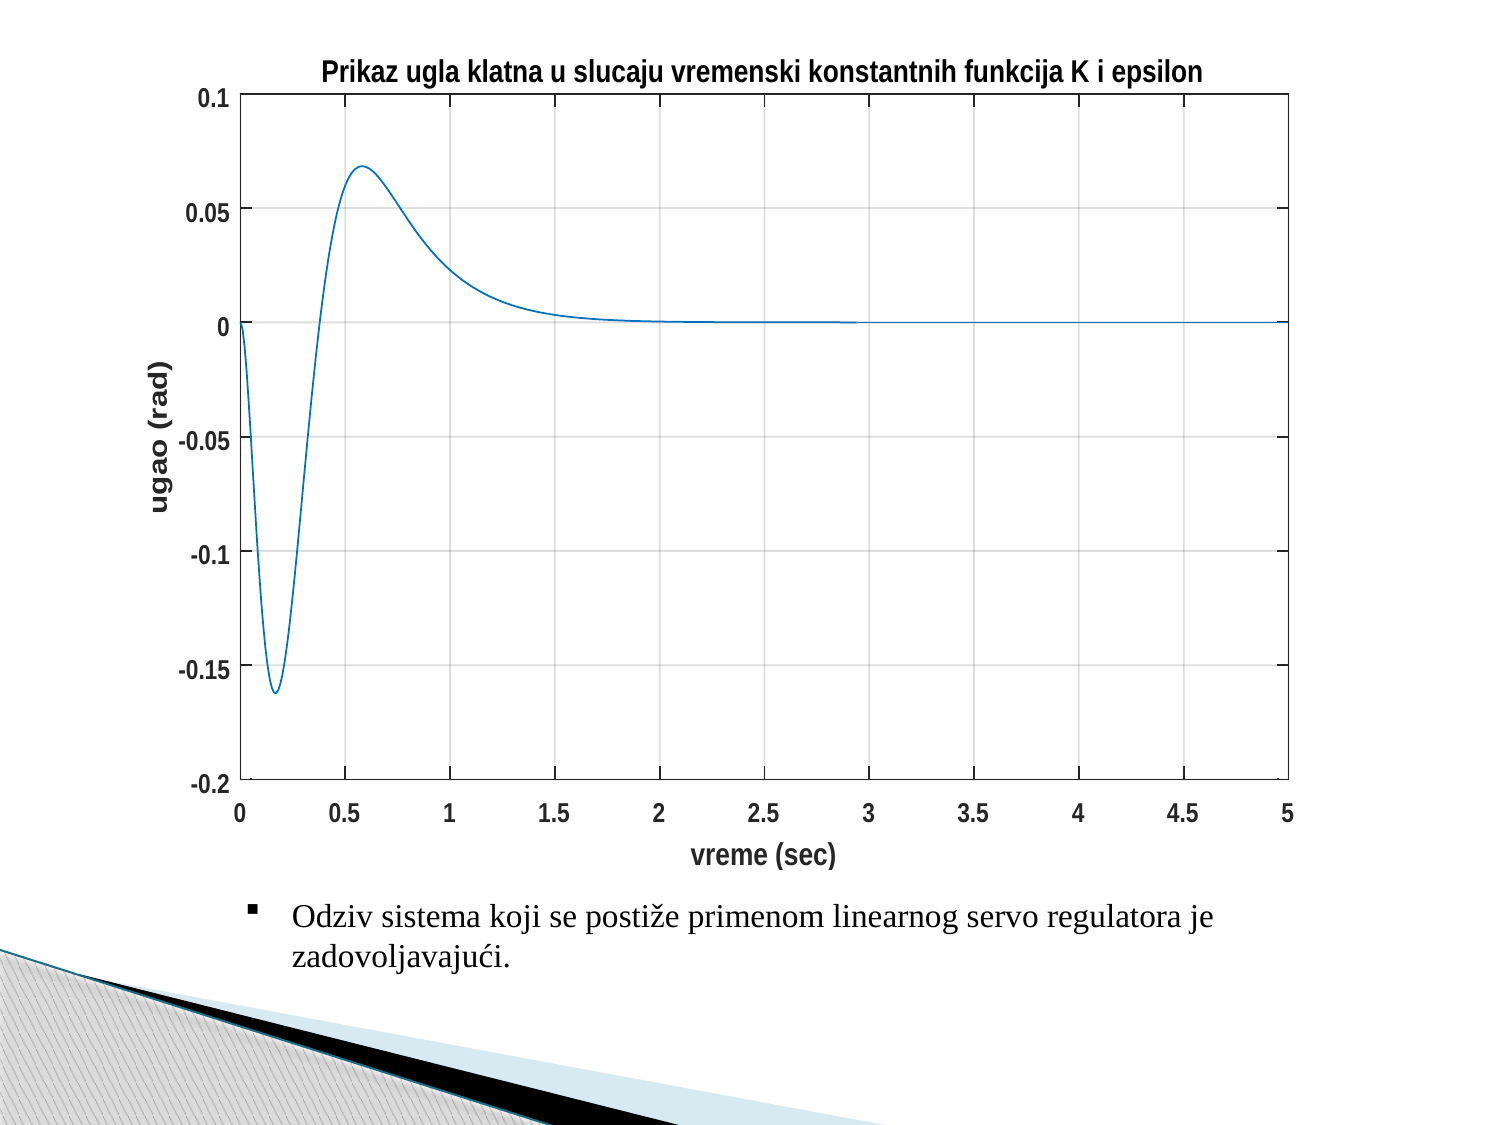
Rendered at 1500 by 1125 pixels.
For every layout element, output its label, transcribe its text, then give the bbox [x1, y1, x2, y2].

text_box Odziv sistema koji se postiže primenom linearnog servo regulatora je zadovoljavajući. [230, 886, 1306, 982]
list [64, 30, 1416, 870]
